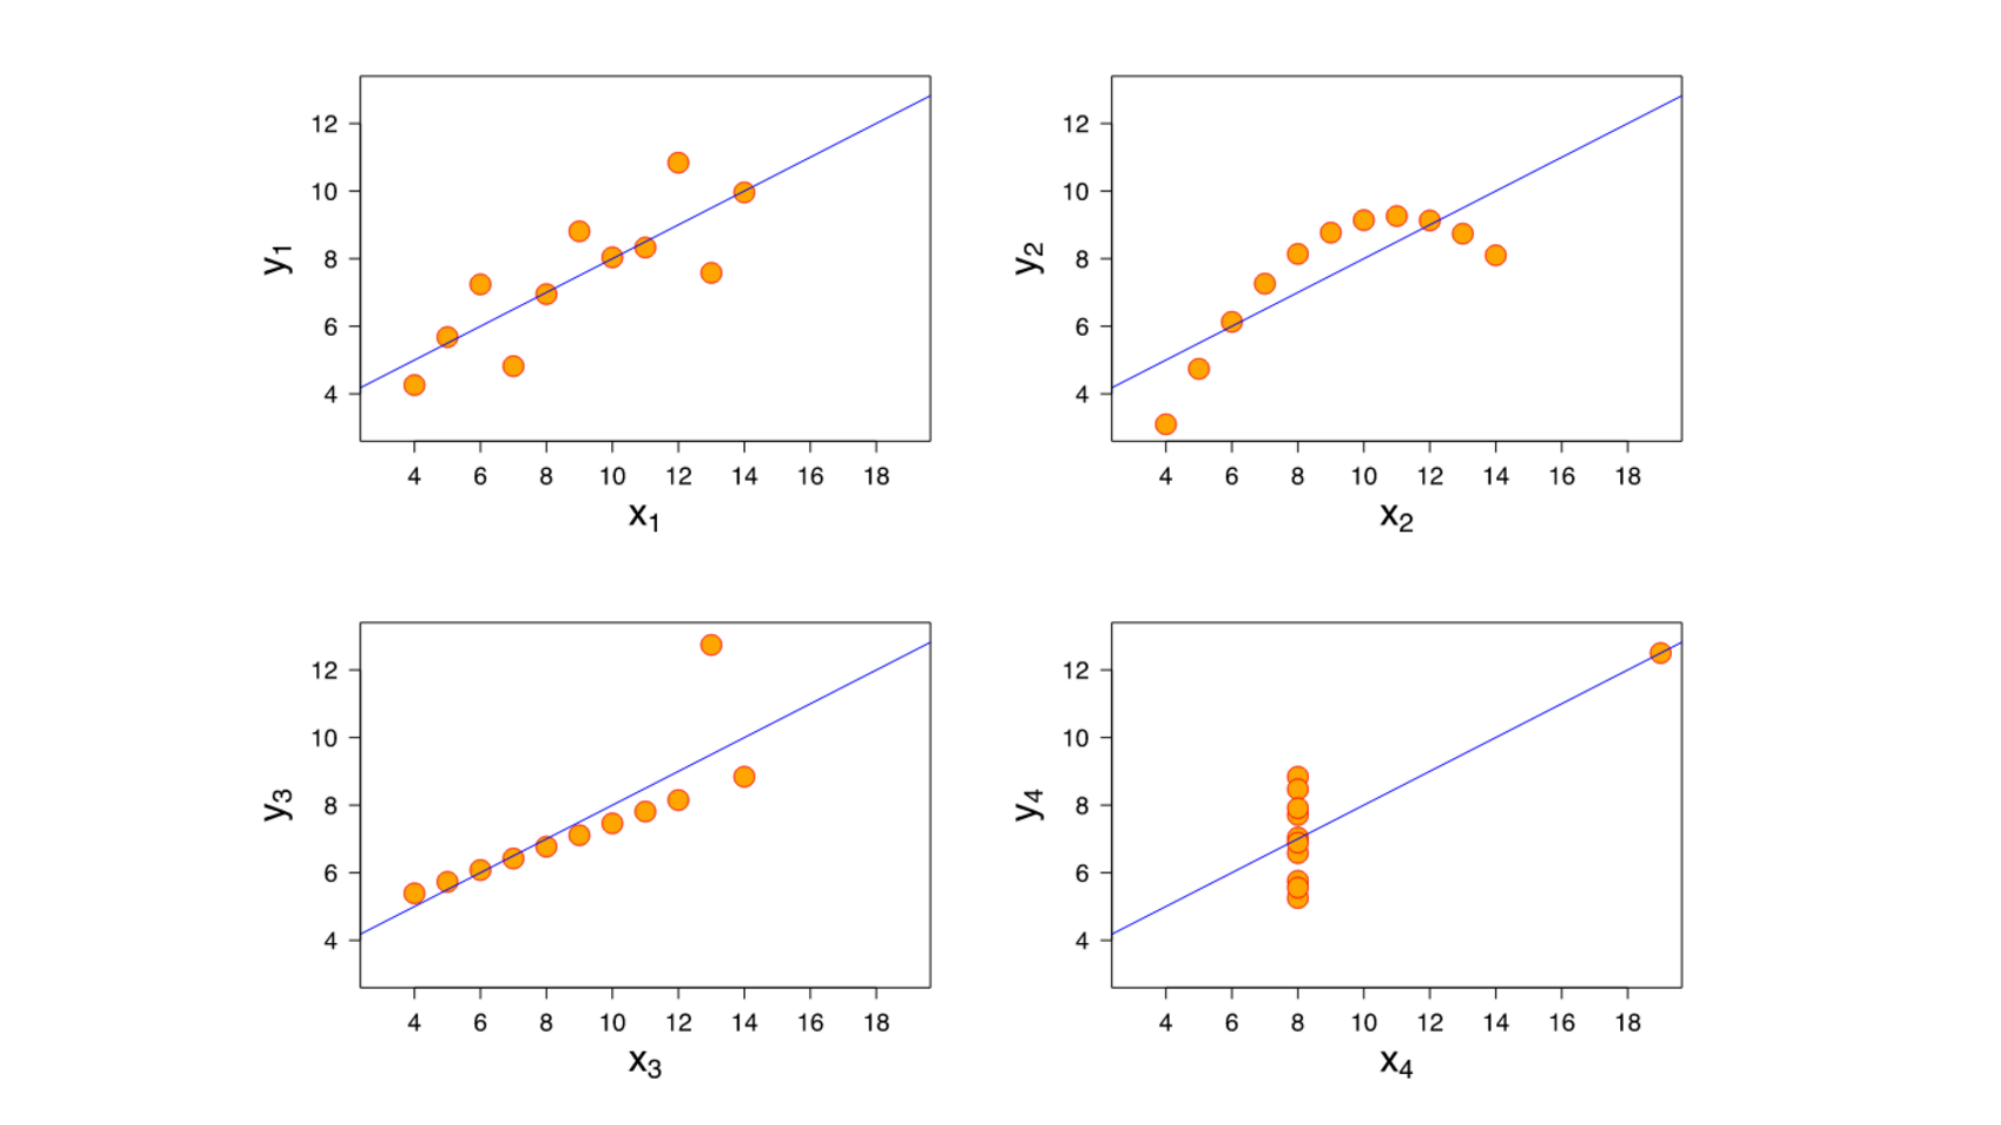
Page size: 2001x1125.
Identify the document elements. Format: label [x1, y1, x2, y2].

picture [254, 33, 1718, 1087]
